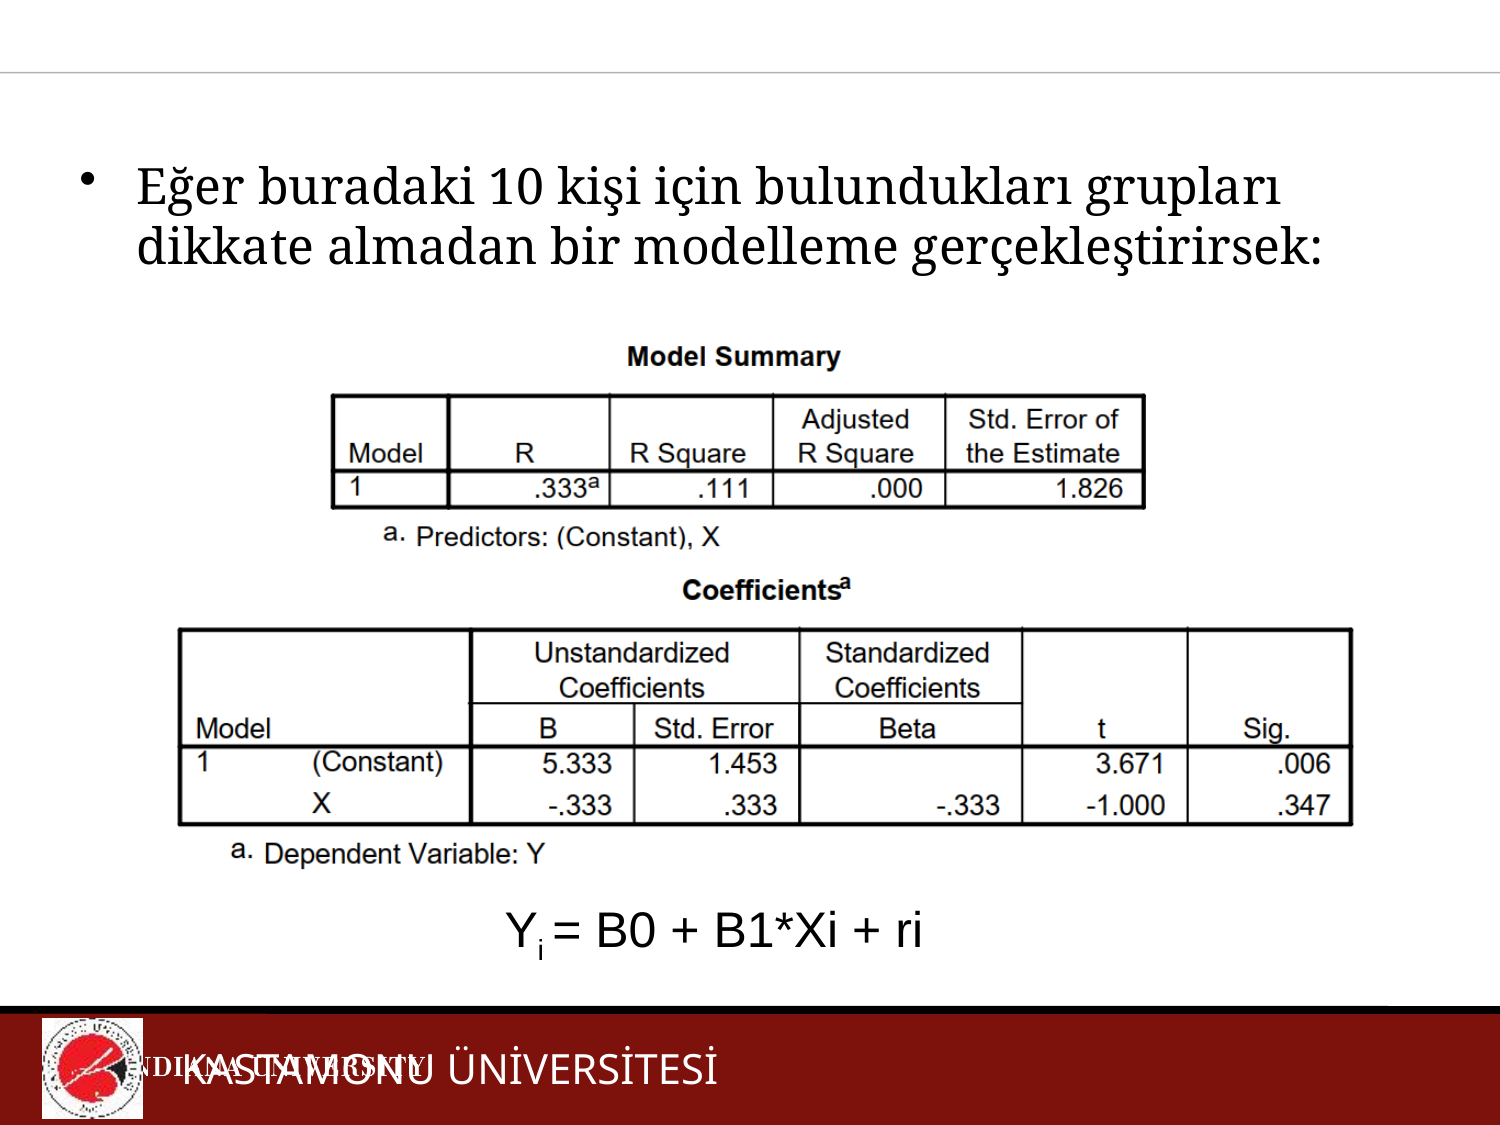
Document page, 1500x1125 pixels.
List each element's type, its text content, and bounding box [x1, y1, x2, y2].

picture [131, 299, 1394, 901]
text_box KASTAMONU ÜNİVERSİTESİ [166, 1035, 734, 1101]
picture [41, 1018, 166, 1119]
text_box Yi = B0 + B1*Xi + ri [489, 909, 953, 974]
list Eğer buradaki 10 kişi için bulundukları grupları dikkate almadan bir modelleme gerçekleştirirsek: [62, 87, 1463, 967]
